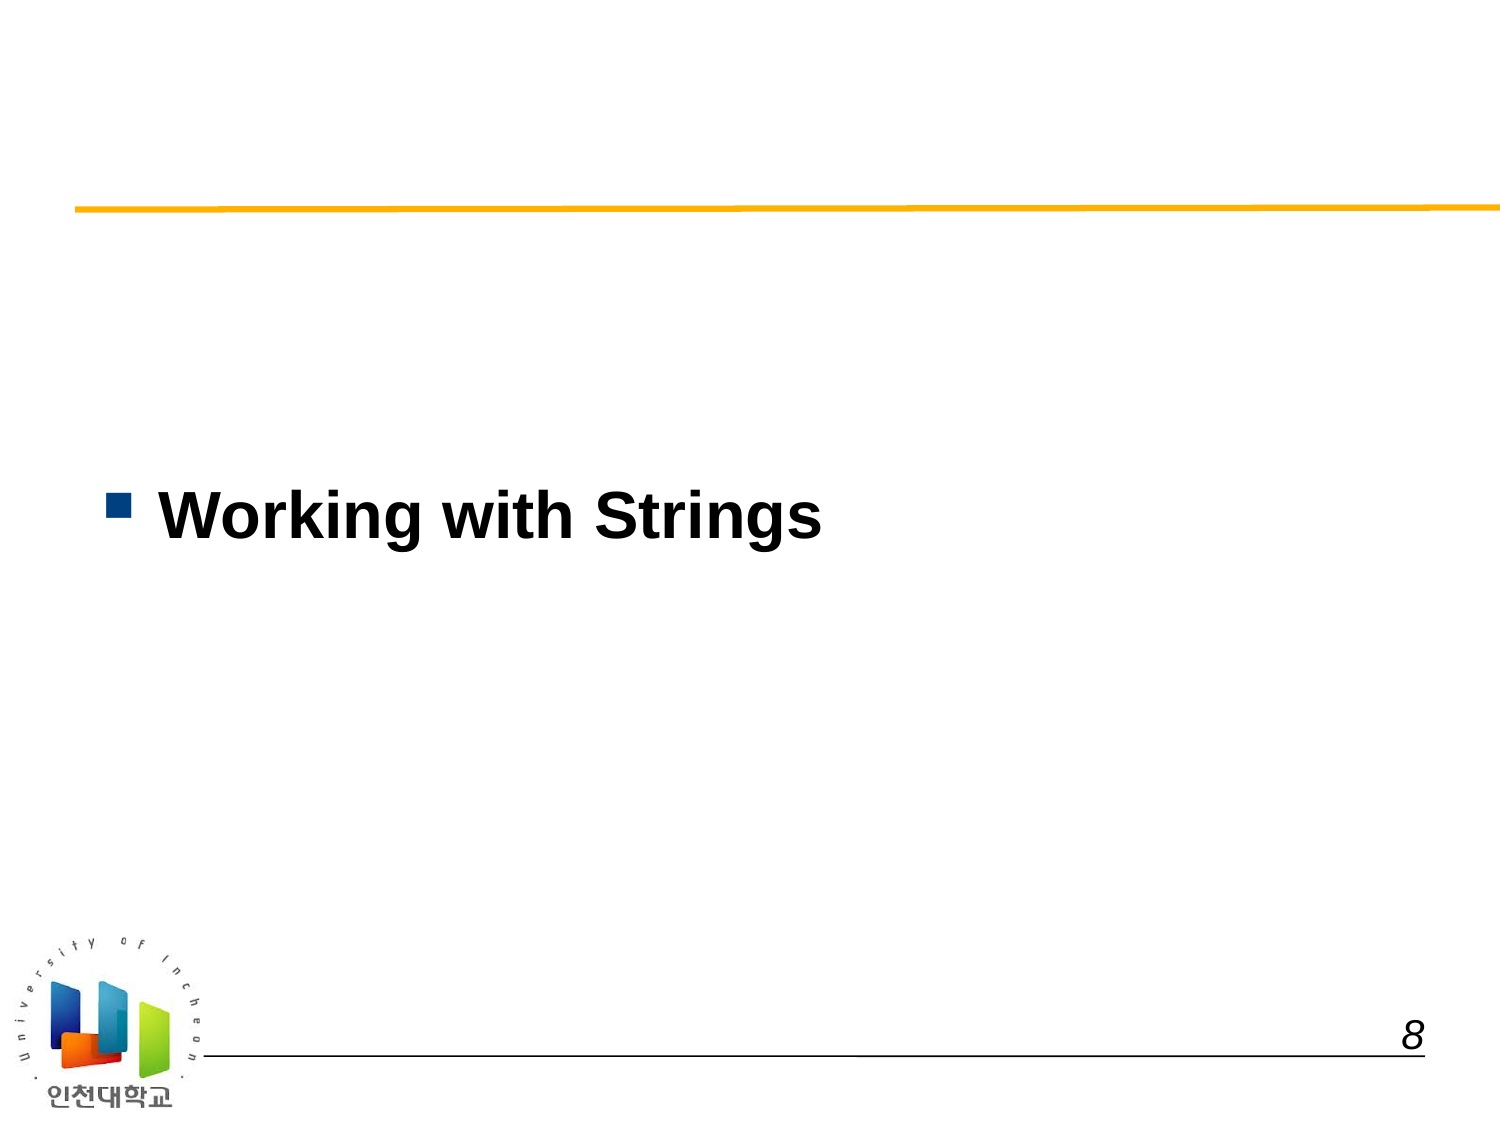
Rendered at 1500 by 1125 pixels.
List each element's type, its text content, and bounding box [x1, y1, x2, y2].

slide_number 8 [1112, 999, 1440, 1057]
list Working with Strings [87, 237, 1457, 919]
picture [14, 937, 200, 1108]
